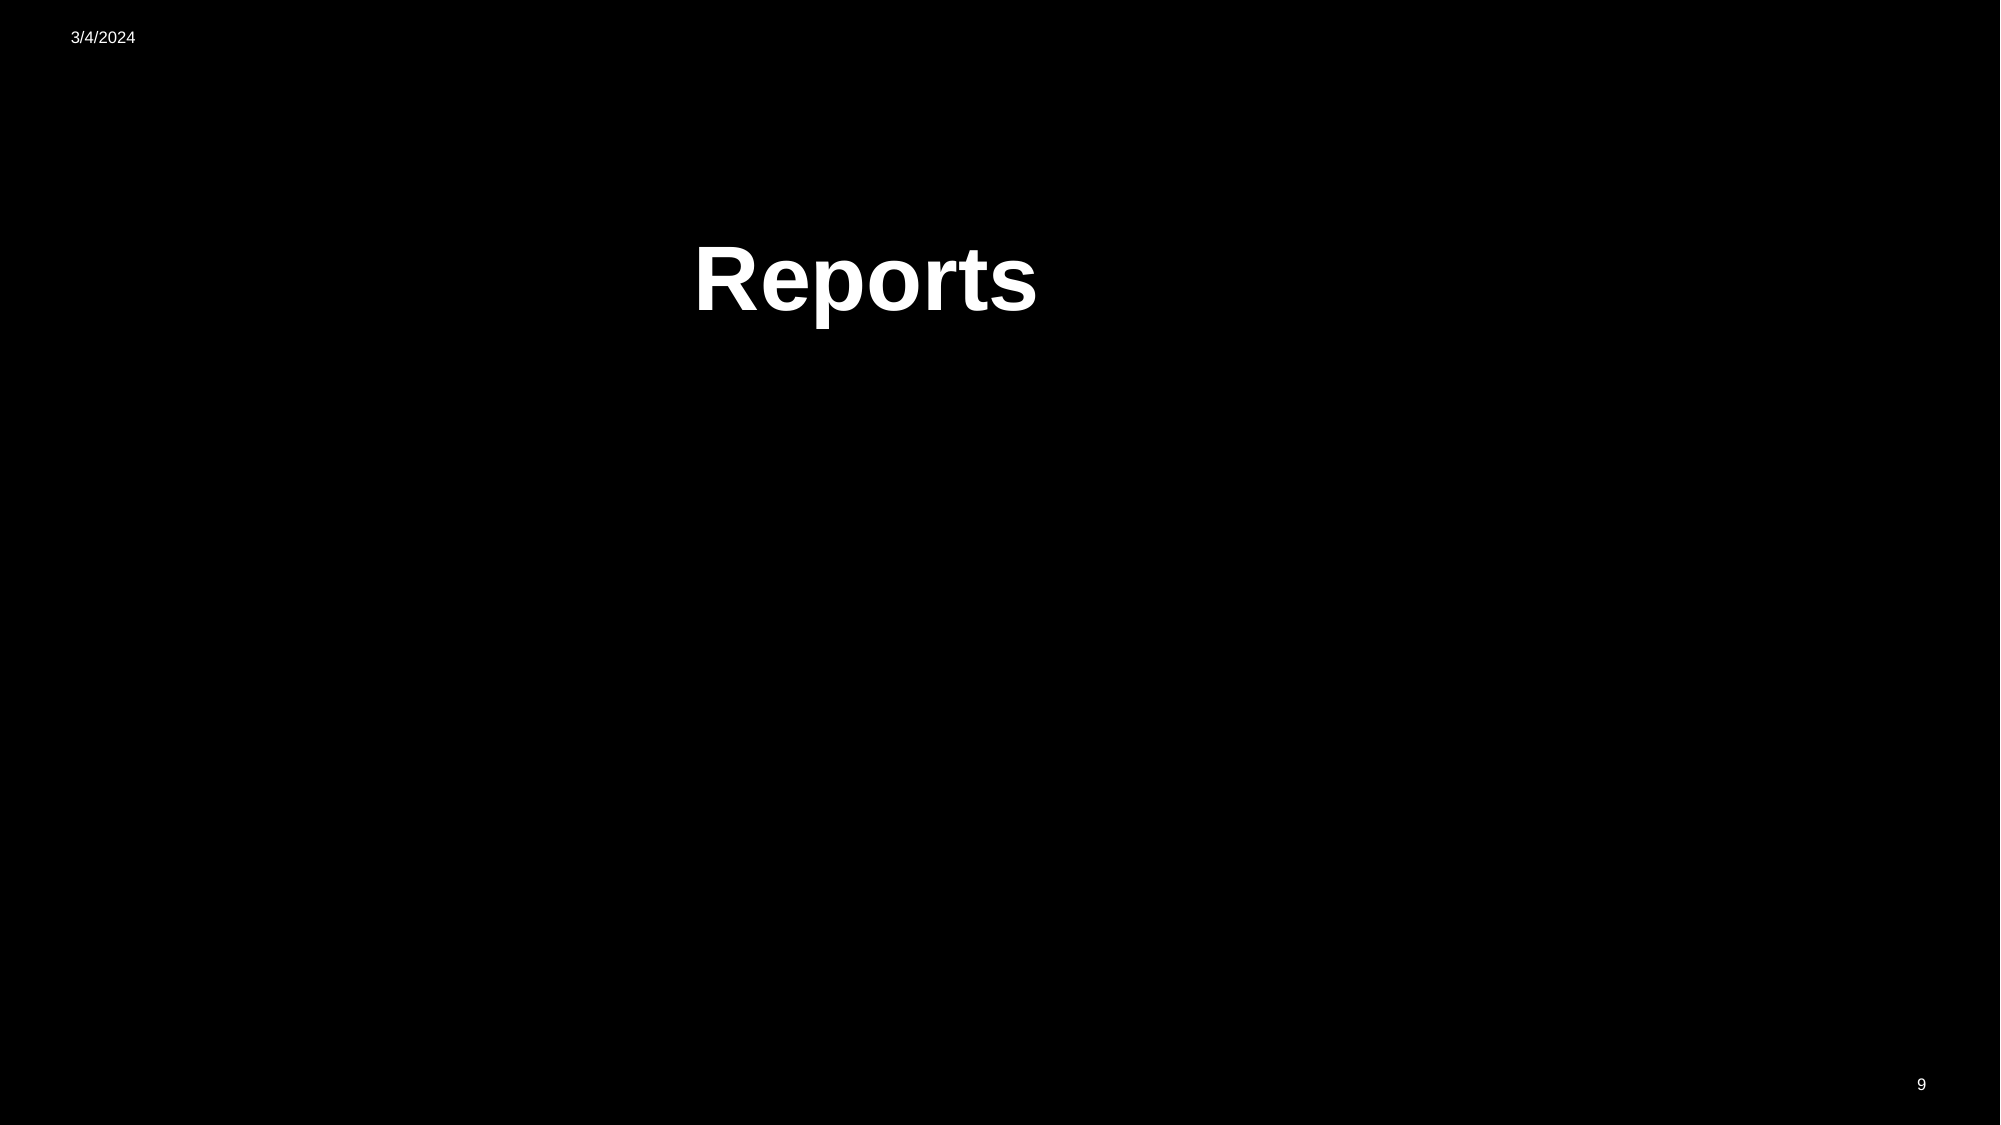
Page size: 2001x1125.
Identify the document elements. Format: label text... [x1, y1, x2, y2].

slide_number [55, 10, 506, 63]
slide_number 9 [1870, 1054, 1942, 1114]
title Reports [50, 101, 1684, 338]
